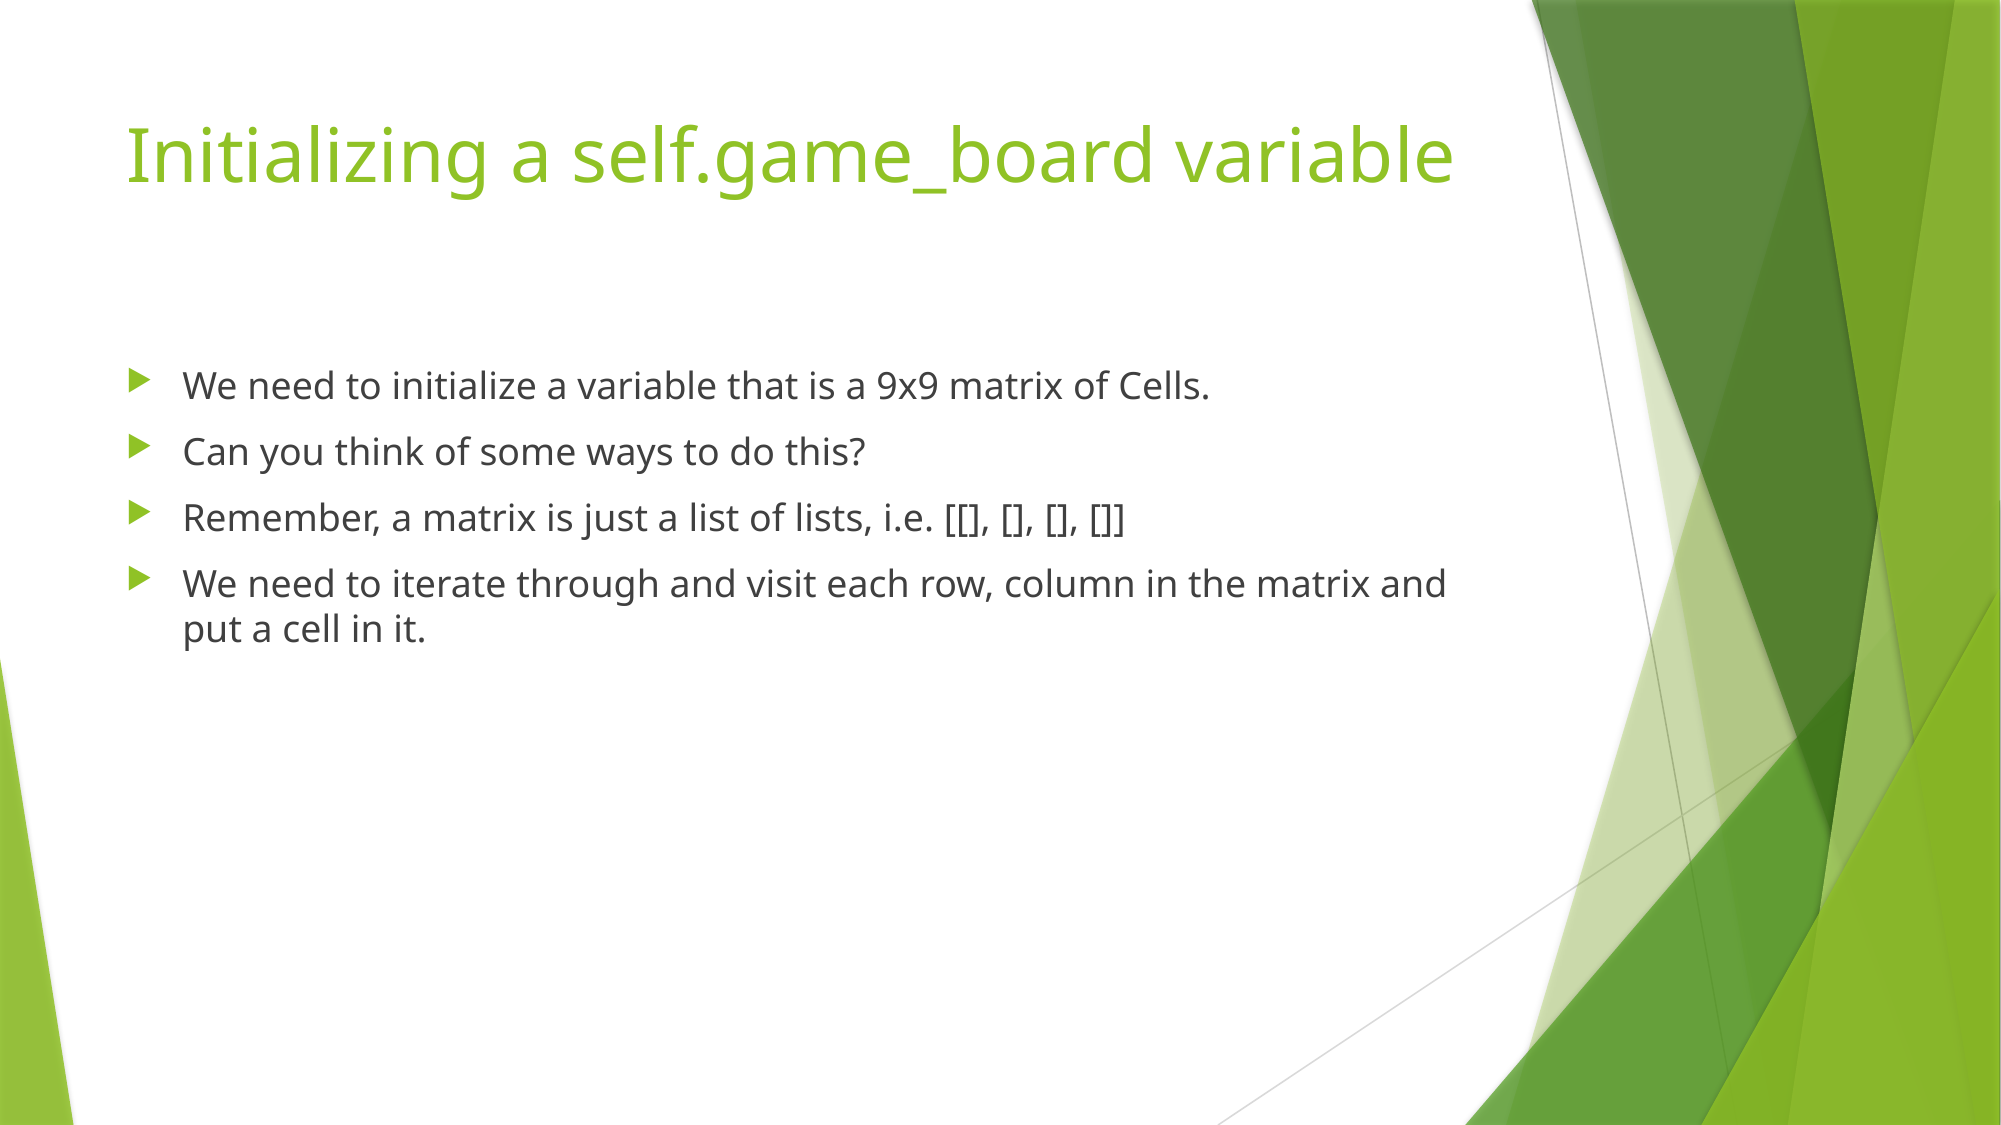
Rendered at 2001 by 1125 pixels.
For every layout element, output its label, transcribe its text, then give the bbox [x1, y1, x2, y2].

list We need to initialize a variable that is a 9x9 matrix of Cells. Can you think of some ways to do this? Remember, a matrix is just a list of lists, i.e. [[], [], [], []] We need to iterate through and visit each row, column in the matrix and put a cell in it. [111, 354, 1522, 992]
title Initializing a self.game_board variable [111, 99, 1522, 317]
